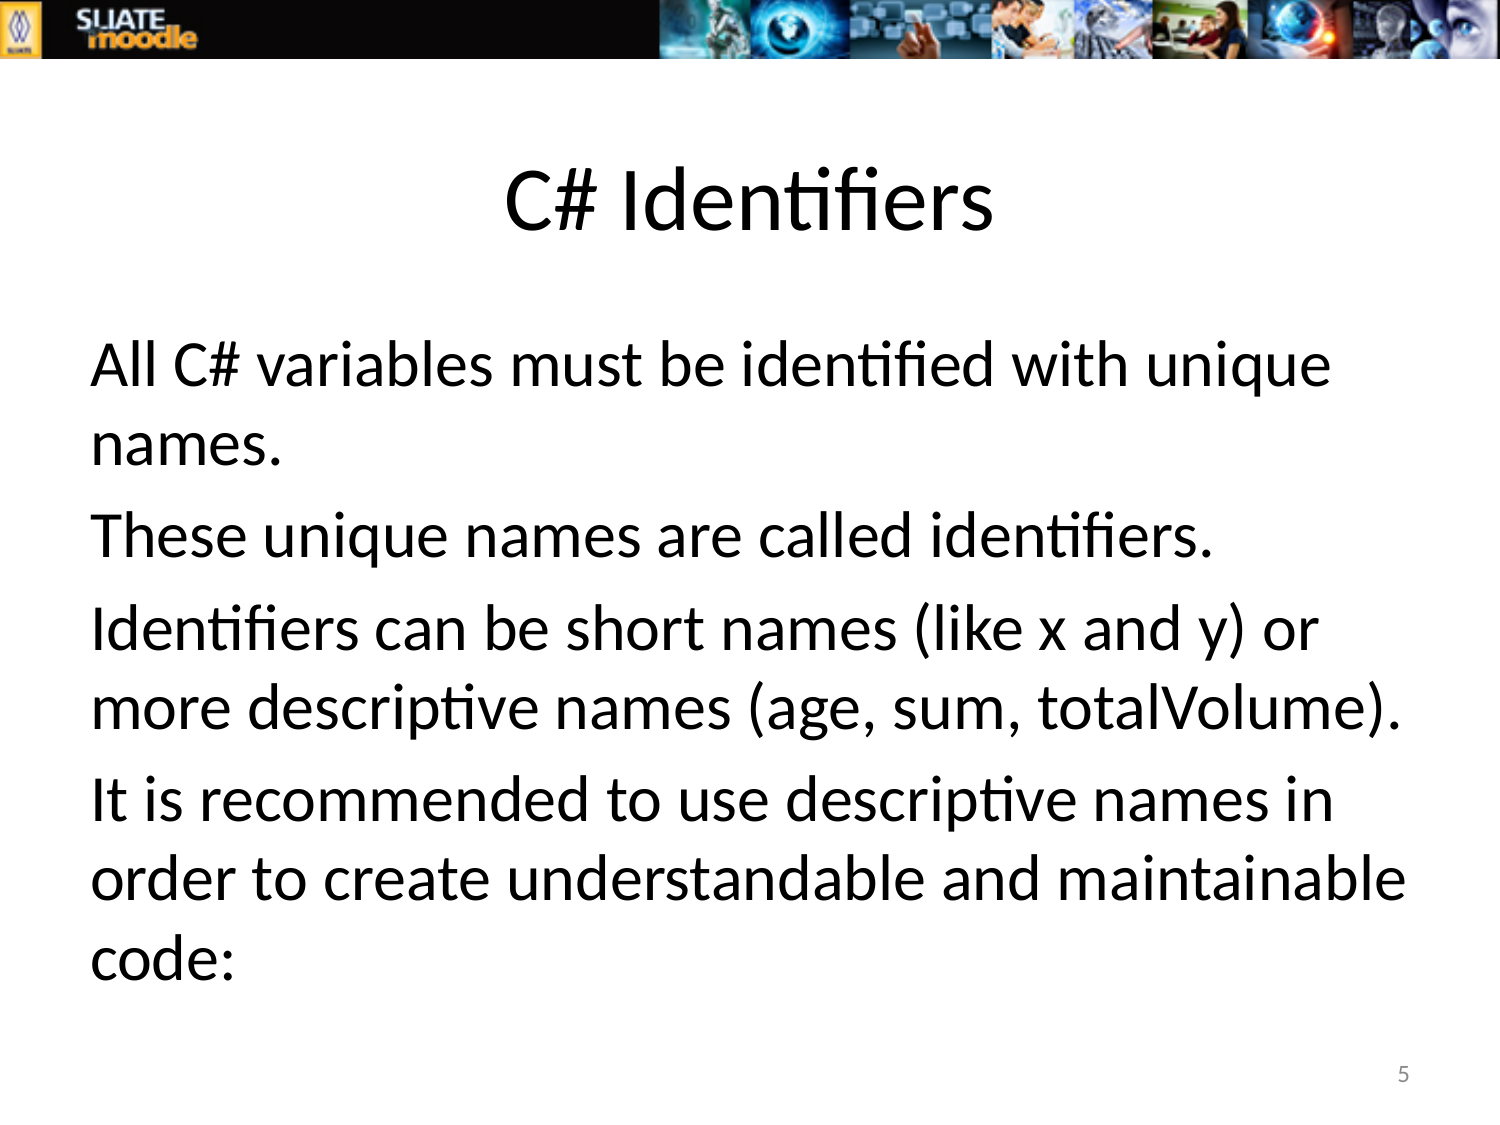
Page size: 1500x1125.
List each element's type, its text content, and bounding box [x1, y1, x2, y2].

slide_number 5 [1074, 1042, 1425, 1103]
list All C# variables must be identified with unique names. These unique names are called identifiers. Identifiers can be short names (like x and y) or more descriptive names (age, sum, totalVolume). It is recommended to use descriptive names in order to create understandable and maintainable code: [75, 312, 1425, 1088]
title C# Identifiers [75, 99, 1425, 288]
picture [0, 0, 1500, 59]
